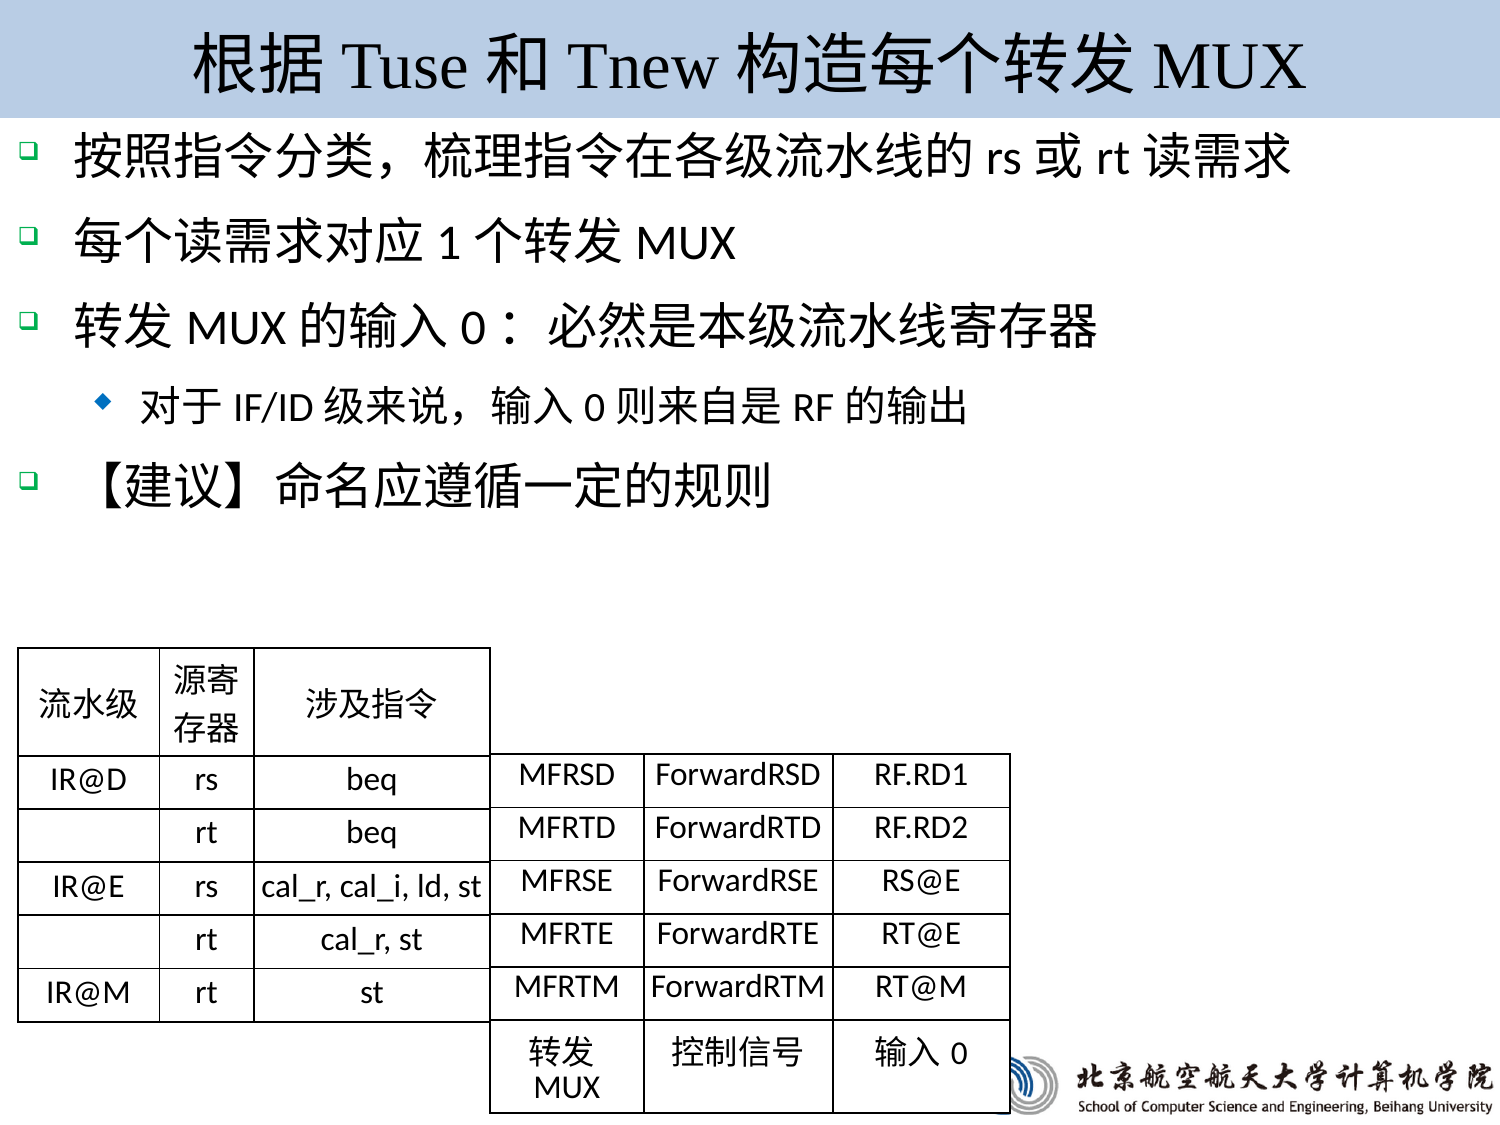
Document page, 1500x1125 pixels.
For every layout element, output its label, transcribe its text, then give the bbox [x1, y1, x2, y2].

table_cell MFRSE [491, 861, 643, 913]
table_header 涉及指令 [255, 649, 489, 755]
table_cell rt [160, 810, 253, 861]
picture [974, 1053, 1495, 1115]
slide_number 38 [561, 1114, 963, 1123]
table_cell MFRTD [491, 808, 643, 860]
table_cell RT@M [834, 968, 1009, 1019]
table_cell ForwardRTD [645, 808, 832, 860]
table_cell IR@E [19, 863, 159, 914]
table_cell RS@E [834, 861, 1009, 913]
table_cell MFRTE [491, 915, 643, 966]
table_header 源寄存器 [160, 649, 253, 755]
table_cell beq [255, 810, 489, 861]
table_cell [19, 916, 159, 968]
table_cell 转发MUX [491, 1021, 643, 1112]
table_cell IR@D [19, 757, 159, 808]
table_cell RF.RD2 [834, 808, 1009, 860]
table_cell ForwardRSE [645, 861, 832, 913]
table_cell st [255, 969, 489, 1021]
table_cell rt [160, 916, 253, 968]
title 根据Tuse和Tnew构造每个转发MUX [0, 21, 1500, 102]
table_cell cal_r, cal_i, ld, st [255, 863, 489, 914]
table_cell MFRTM [491, 968, 643, 1019]
table_cell cal_r, st [255, 916, 489, 968]
table_cell beq [255, 757, 489, 808]
table_cell rs [160, 757, 253, 808]
table_cell 输入0 [834, 1021, 1009, 1112]
list 按照指令分类，梳理指令在各级流水线的rs或rt读需求 每个读需求对应1个转发MUX 转发MUX的输入0：必然是本级流水线寄存器 对于IF/ID级来说，输入0则来自是RF的输出 【建议】命名应遵循一定的规则 [17, 118, 1483, 525]
table_cell 控制信号 [645, 1021, 832, 1112]
table_cell rt [160, 969, 253, 1021]
table_cell ForwardRTE [645, 915, 832, 966]
table_cell ForwardRTM [645, 968, 832, 1019]
table_cell RT@E [834, 915, 1009, 966]
table_header 流水级 [19, 649, 159, 755]
table_cell rs [160, 863, 253, 914]
table_header RF.RD1 [834, 755, 1009, 807]
table_cell [19, 810, 159, 861]
table_header MFRSD [491, 755, 643, 807]
table_cell IR@M [19, 969, 159, 1021]
table_header ForwardRSD [645, 755, 832, 807]
